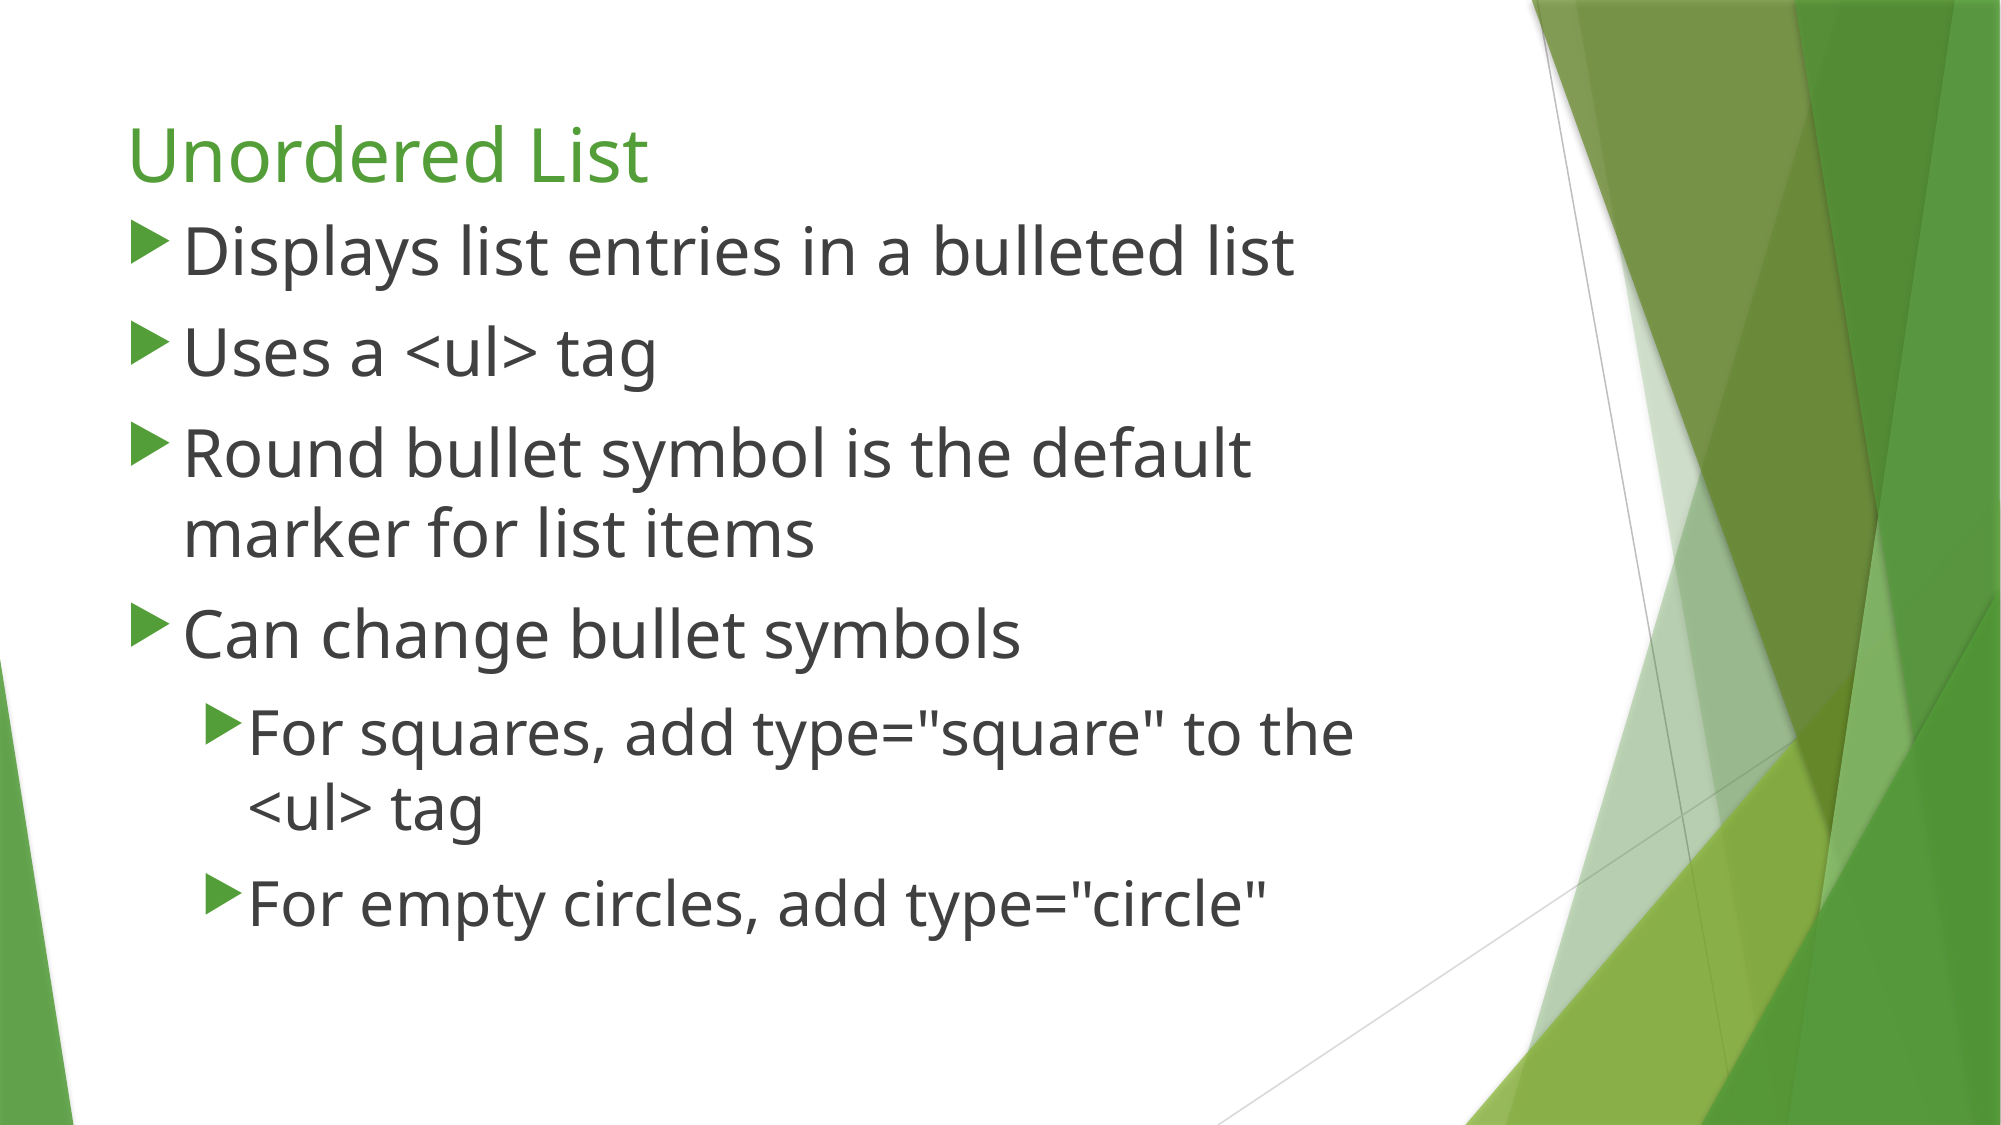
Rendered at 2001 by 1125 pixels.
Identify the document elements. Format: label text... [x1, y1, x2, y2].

list Displays list entries in a bulleted list Uses a <ul> tag Round bullet symbol is the default marker for list items Can change bullet symbols For squares, add type="square" to the <ul> tag For empty circles, add type="circle" [111, 201, 1503, 1073]
title Unordered List [111, 99, 1522, 317]
